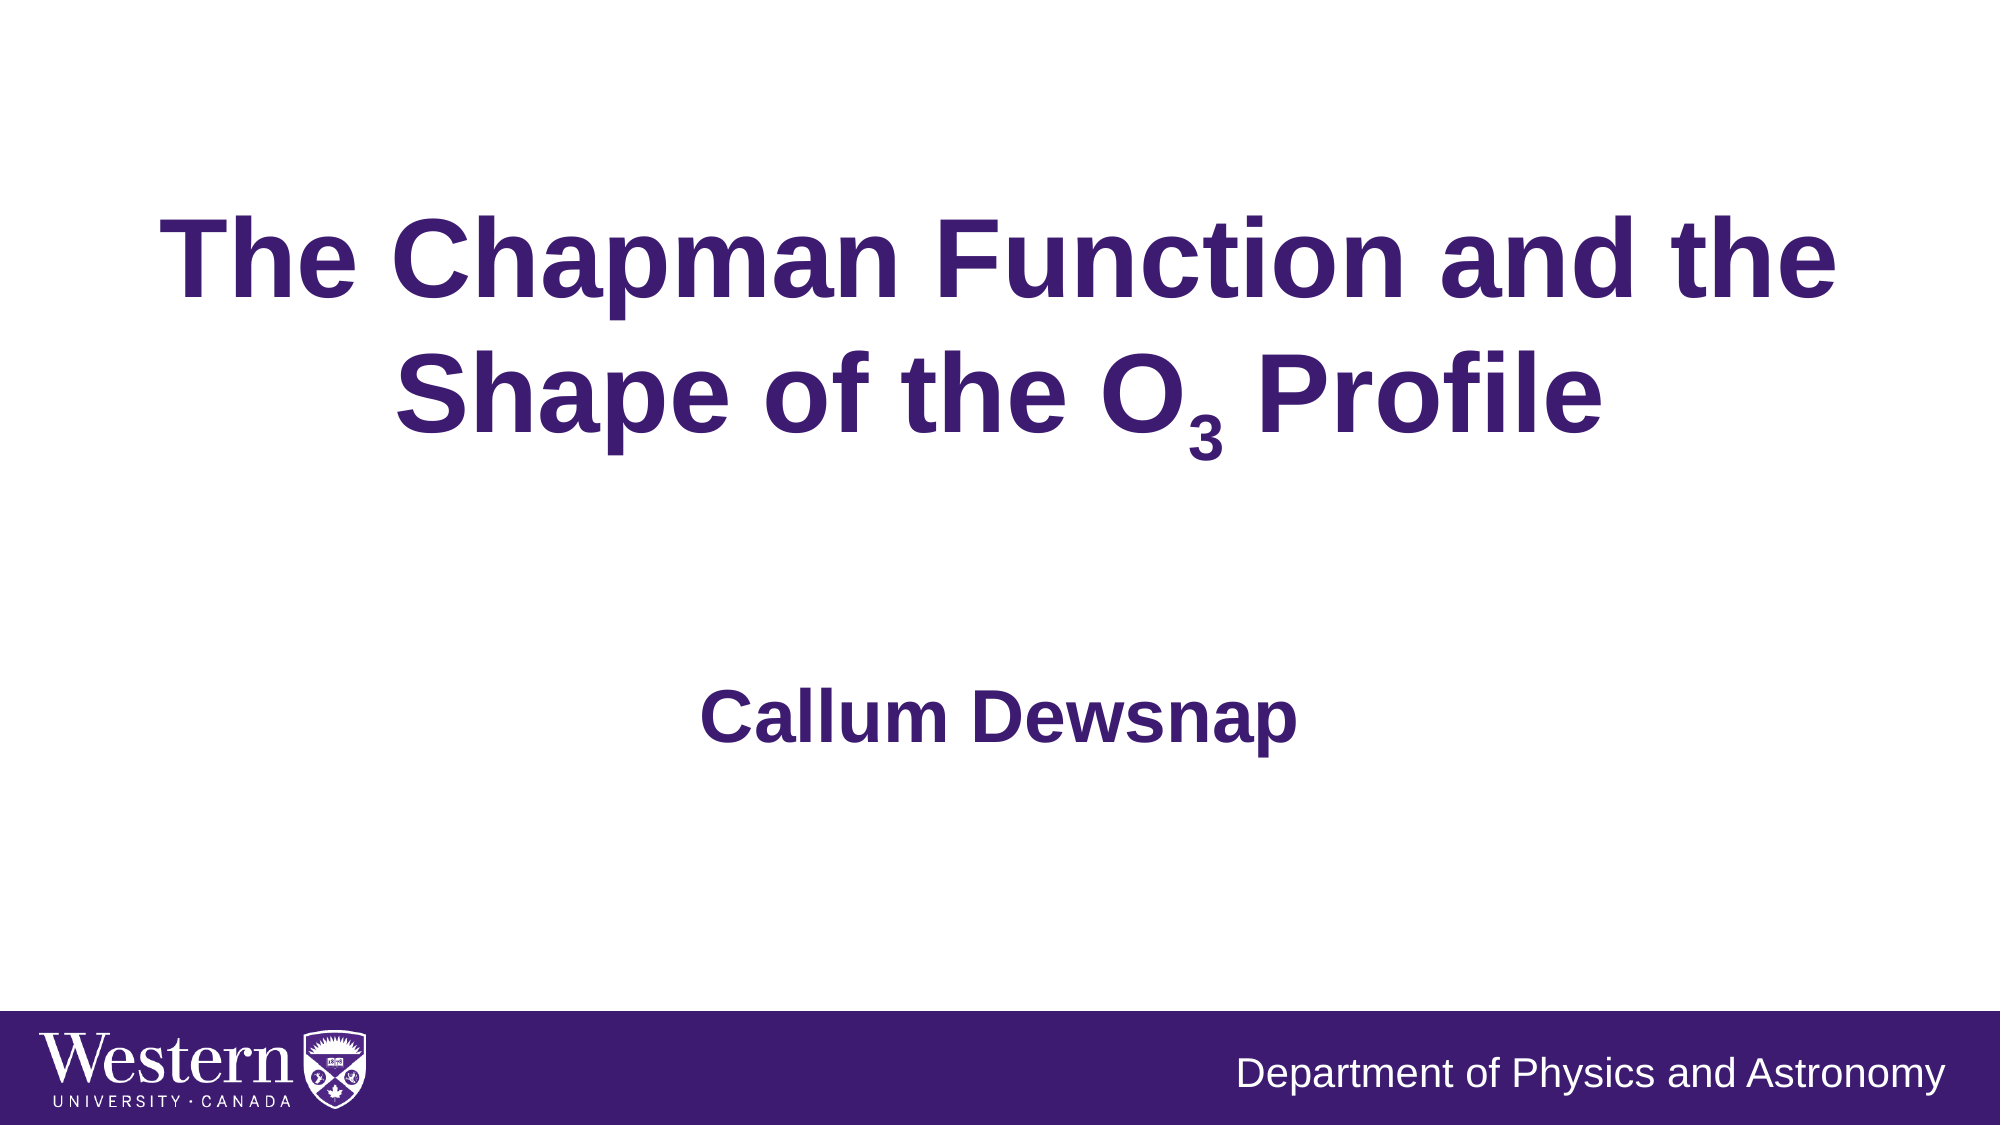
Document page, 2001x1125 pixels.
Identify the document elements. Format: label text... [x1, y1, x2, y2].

text_box Department of Physics and Astronomy [999, 1038, 1961, 1103]
text_box [0, 1011, 2000, 1125]
picture [38, 1030, 366, 1109]
text_box Callum Dewsnap [0, 660, 2000, 765]
text_box The Chapman Function and the Shape of the O3 Profile [0, 177, 2000, 481]
